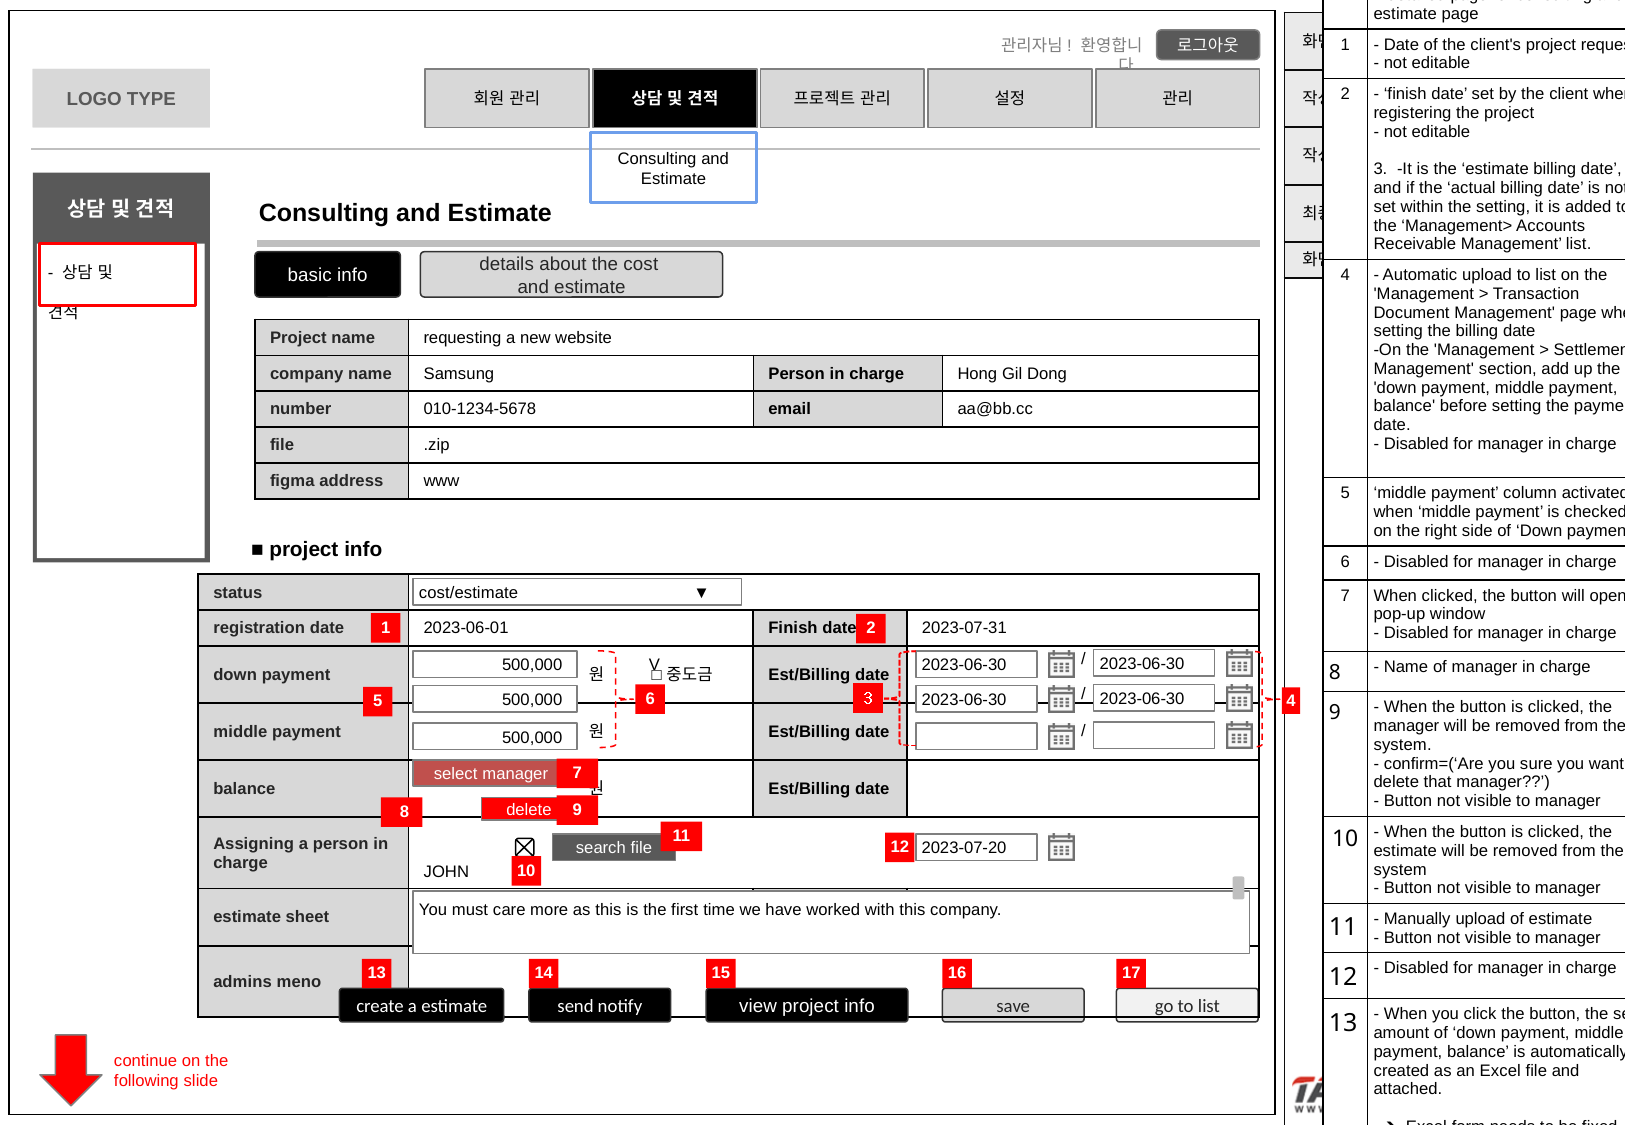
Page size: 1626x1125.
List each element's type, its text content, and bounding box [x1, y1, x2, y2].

table_cell 6 [1324, 547, 1367, 579]
table_header 진척률 [409, 575, 1258, 609]
table_cell [908, 647, 1066, 702]
text_box 7 [556, 758, 599, 789]
text_box [39, 1034, 98, 1106]
picture [1048, 685, 1075, 713]
table_header - ‘detailed page for consulting and estimate page [1368, 0, 1625, 28]
table_cell ‘middle payment’ column activated when ‘middle payment’ is checked on the right side of ‘Down payment [1368, 478, 1625, 545]
table_cell 1 [1324, 30, 1367, 78]
table_cell 11 [1324, 904, 1367, 952]
table_header status [199, 575, 408, 609]
text_box 9 [556, 795, 599, 825]
text_box details about the cost and estimate [420, 251, 723, 298]
text_box 2023-06-30 [920, 685, 1037, 713]
table_cell Assigning a person in charge [199, 818, 408, 888]
text_box You must care more as this is the first time we have worked with this company. [413, 891, 1250, 954]
table_cell - Name of manager in charge [1368, 652, 1625, 691]
text_box 2023-06-30 [916, 650, 1037, 678]
table_cell 5 [1324, 478, 1367, 545]
text_box delete [481, 797, 556, 821]
table_cell 8 [1324, 652, 1367, 691]
table_cell JOHN [409, 818, 1258, 888]
table_cell 010-1234-5678 [409, 392, 753, 426]
table_header requesting a new website [409, 320, 1258, 355]
text_box 13 [361, 958, 392, 989]
table_cell - Disabled for manager in charge [1368, 547, 1625, 579]
table_cell balance [199, 761, 408, 816]
text_box 16 [942, 958, 972, 989]
text_box / [1075, 710, 1097, 751]
text_box Consulting and Estimate [243, 189, 584, 235]
table_cell aa@bb.cc [943, 392, 1258, 426]
table_cell - When you click the button, the set amount of ‘down payment, middle payment, balance’ is automatically created as an Excel file and attached. 🡺 Excel form needs to be fixed - Columns for which ‘Unit Price’ is not set in the Excel file are not exposed - Disabled for manager in charge [1368, 999, 1625, 1125]
table_cell - Disabled for manager in charge [1368, 953, 1625, 998]
table_cell 4 [1324, 260, 1367, 477]
table_cell company name [256, 356, 408, 390]
text_box [918, 723, 1037, 750]
text_box 10 [511, 856, 542, 886]
table_cell 10 [1324, 817, 1367, 903]
text_box 11 [660, 821, 703, 852]
table_cell [1097, 647, 1258, 702]
table_cell [409, 947, 1258, 1016]
table_cell - Manually upload of estimate - Button not visible to manager [1368, 904, 1625, 952]
text_box [1093, 721, 1215, 749]
text_box 1 [370, 613, 401, 643]
text_box basic info [254, 251, 401, 298]
text_box / [1076, 672, 1097, 710]
text_box save [942, 1018, 1085, 1022]
text_box create a estimate [339, 988, 504, 1022]
table_cell - Automatic upload to list on the 'Management > Transaction Document Management' page when setting the billing date -On the 'Management > Settlement Management' section, add up the 'down payment, middle payment, balance' before setting the payment date. - Disabled for manager in charge [1368, 260, 1625, 477]
table_header Project name [256, 320, 408, 355]
picture [1226, 721, 1253, 749]
picture [1048, 650, 1075, 678]
table_cell estimate sheet [199, 889, 408, 945]
table_cell 12 [1324, 953, 1367, 998]
table_cell - Date of the client's project request - not editable [1368, 30, 1625, 78]
table_cell Person in charge [754, 356, 942, 390]
table_cell file [256, 428, 408, 462]
table_cell - When the button is clicked, the manager will be removed from the system. - confirm=(‘Are you sure you want to delete that manager??’) - Button not visible to manager [1368, 692, 1625, 816]
text_box 6 [635, 684, 665, 714]
text_box 5 [363, 686, 393, 717]
text_box 4 [1281, 687, 1301, 714]
text_box 500,000 [413, 723, 578, 750]
text_box view project info [706, 988, 908, 1022]
table_cell 2 [1324, 79, 1367, 259]
table_cell www [409, 464, 1258, 498]
text_box continue on the following slide [98, 1042, 245, 1098]
table_cell Finish date [754, 611, 906, 645]
table_cell figma address [256, 464, 408, 498]
table_cell admins meno [199, 947, 408, 1016]
text_box 14 [528, 958, 559, 989]
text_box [515, 838, 535, 857]
text_box [597, 650, 634, 748]
table_cell email [754, 392, 942, 426]
table_cell [1245, 889, 1258, 945]
table_cell number [256, 392, 408, 426]
table_cell 원 [409, 761, 752, 816]
table_cell [908, 704, 1258, 759]
table_cell 2023-07-31 [908, 611, 1258, 645]
text_box [1252, 651, 1280, 747]
table_cell 원 [409, 704, 752, 759]
text_box 12 [885, 832, 915, 863]
table_cell 9 [1324, 692, 1367, 816]
text_box cost/estimate ▼ [413, 578, 742, 605]
table_cell Hong Gil Dong [943, 356, 1258, 390]
table_header * [1324, 0, 1367, 28]
text_box search file [552, 833, 676, 861]
table_cell Est/Billing date [754, 704, 906, 759]
table_cell registration date [199, 611, 408, 645]
text_box ■ project info [236, 528, 416, 569]
table_cell When clicked, the button will open a pop-up window - Disabled for manager in charge [1368, 581, 1625, 651]
text_box 2023-07-20 [915, 833, 1037, 861]
picture [1226, 649, 1253, 677]
picture [1048, 722, 1075, 750]
table_cell estimate.xlsx [409, 889, 752, 945]
text_box send notify [528, 988, 671, 1022]
table_cell .zip [409, 428, 1258, 462]
table_cell - When the button is clicked, the estimate will be removed from the system - Button not visible to manager [1368, 817, 1625, 903]
table_cell - ‘finish date’ set by the client when registering the project - not editable 3. -It is the ‘estimate billing date’, and if the ‘actual billing date’ is not set within the setting, it is added to the ‘Management> Accounts Receivable Management’ list. [1368, 79, 1625, 259]
table_cell 7 [1324, 581, 1367, 651]
text_box Consulting and Estimate [590, 132, 757, 203]
table_cell middle payment [199, 704, 408, 759]
picture [1048, 833, 1075, 861]
text_box [1232, 876, 1245, 900]
picture [1226, 684, 1253, 712]
text_box V [633, 646, 676, 682]
text_box 17 [1116, 958, 1146, 989]
text_box 2023-06-30 [1093, 649, 1215, 677]
table_cell Samsung [409, 356, 753, 390]
table_cell Est/Billing date [754, 761, 906, 816]
text_box 15 [706, 958, 736, 989]
table_cell Est/Billing date [754, 647, 906, 702]
table_cell 2023-06-01 [409, 611, 752, 645]
picture [853, 650, 916, 746]
text_box 8 [380, 797, 423, 827]
table_cell [908, 761, 1258, 816]
picture [1290, 1069, 1322, 1117]
text_box 2023-06-30 [1093, 684, 1215, 712]
text_box / [1066, 637, 1097, 672]
text_box 500,000 [413, 650, 578, 678]
table_cell 원 □ 중도금 [409, 647, 752, 702]
text_box 2 [856, 613, 886, 644]
text_box 500,000 [413, 685, 578, 713]
text_box select manager [413, 759, 556, 787]
text_box go to list [1116, 1018, 1259, 1022]
text_box [39, 243, 196, 306]
table_cell 13 [1324, 999, 1367, 1125]
table_cell down payment [199, 647, 408, 702]
